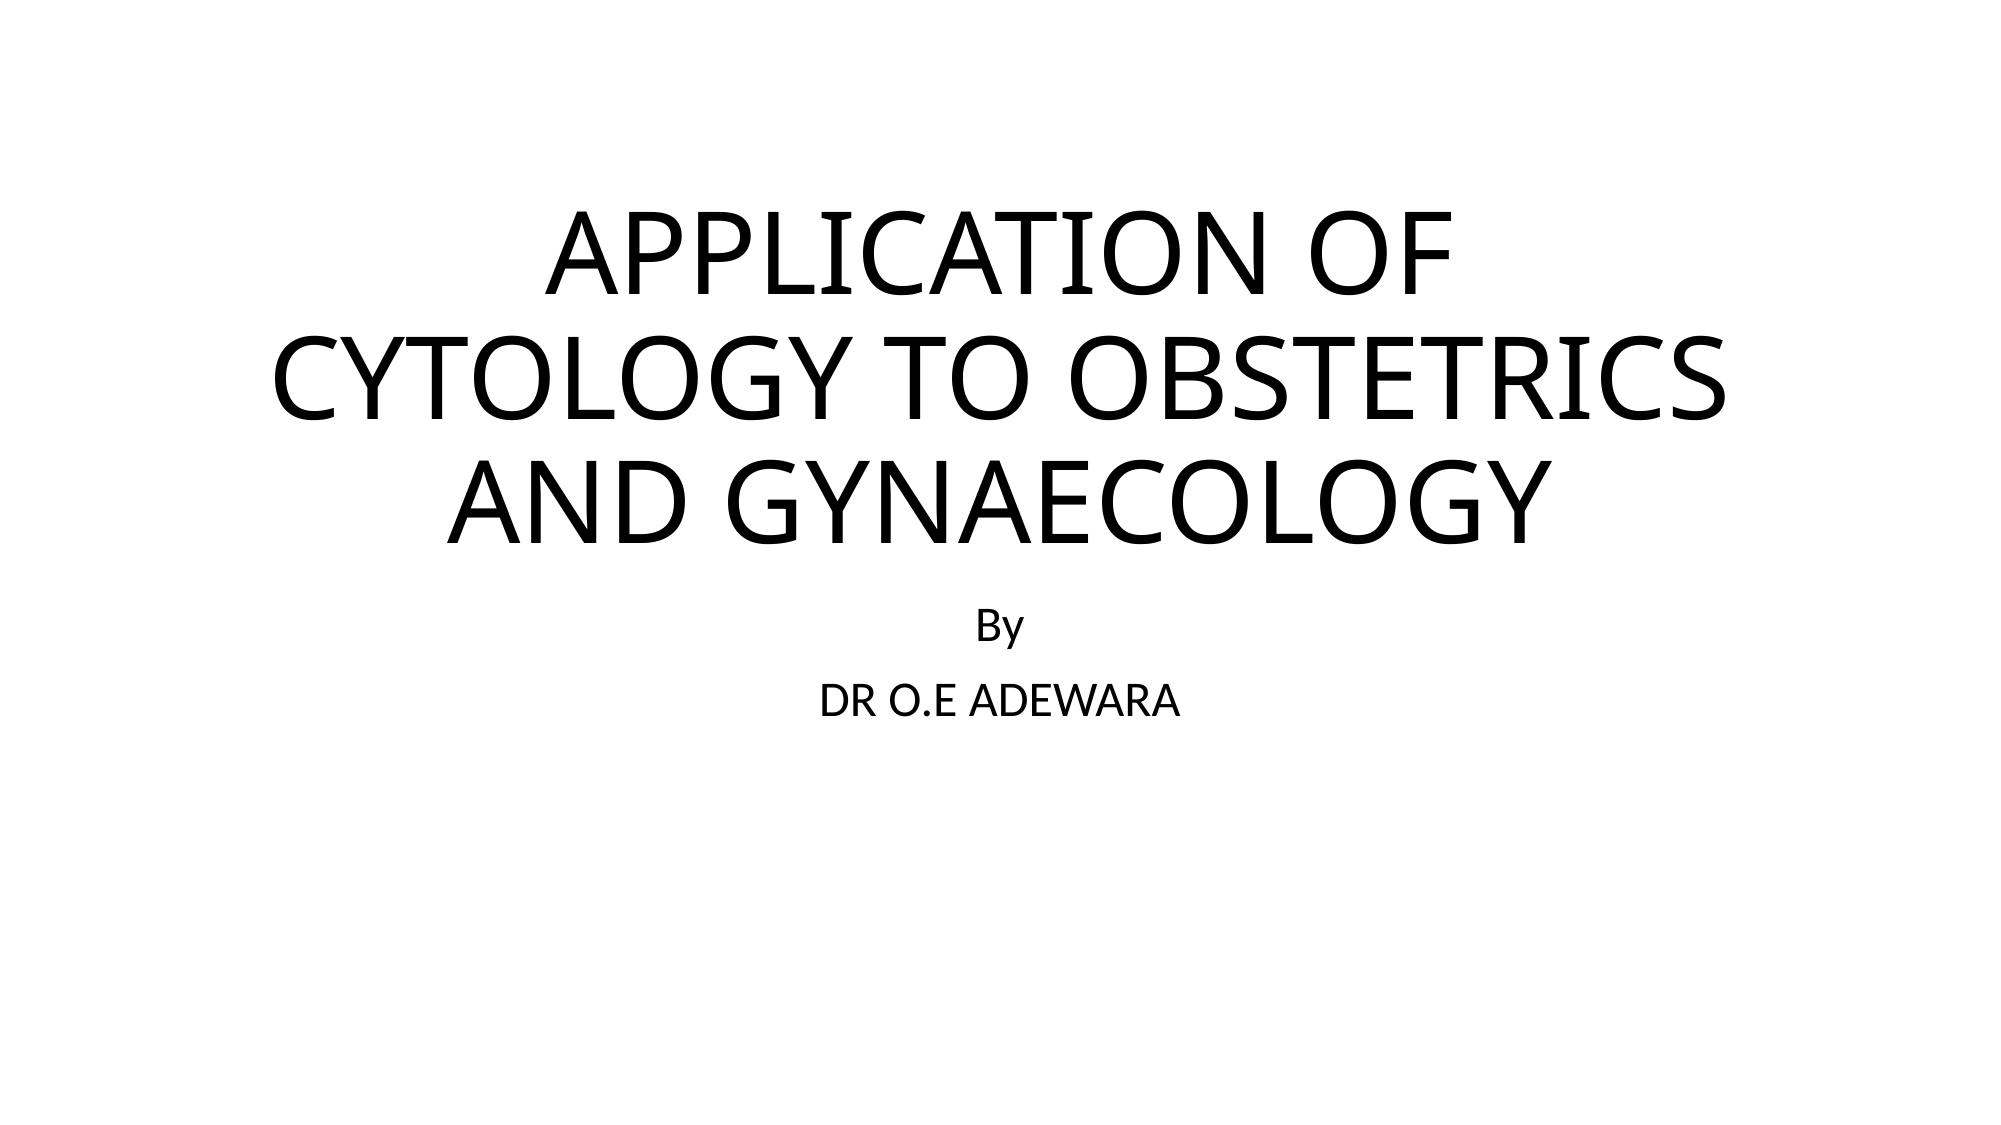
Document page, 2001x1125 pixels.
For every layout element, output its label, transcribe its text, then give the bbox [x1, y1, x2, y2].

title APPLICATION OF CYTOLOGY TO OBSTETRICS AND GYNAECOLOGY [249, 184, 1750, 576]
subtitle By DR O.E ADEWARA [249, 590, 1750, 863]
